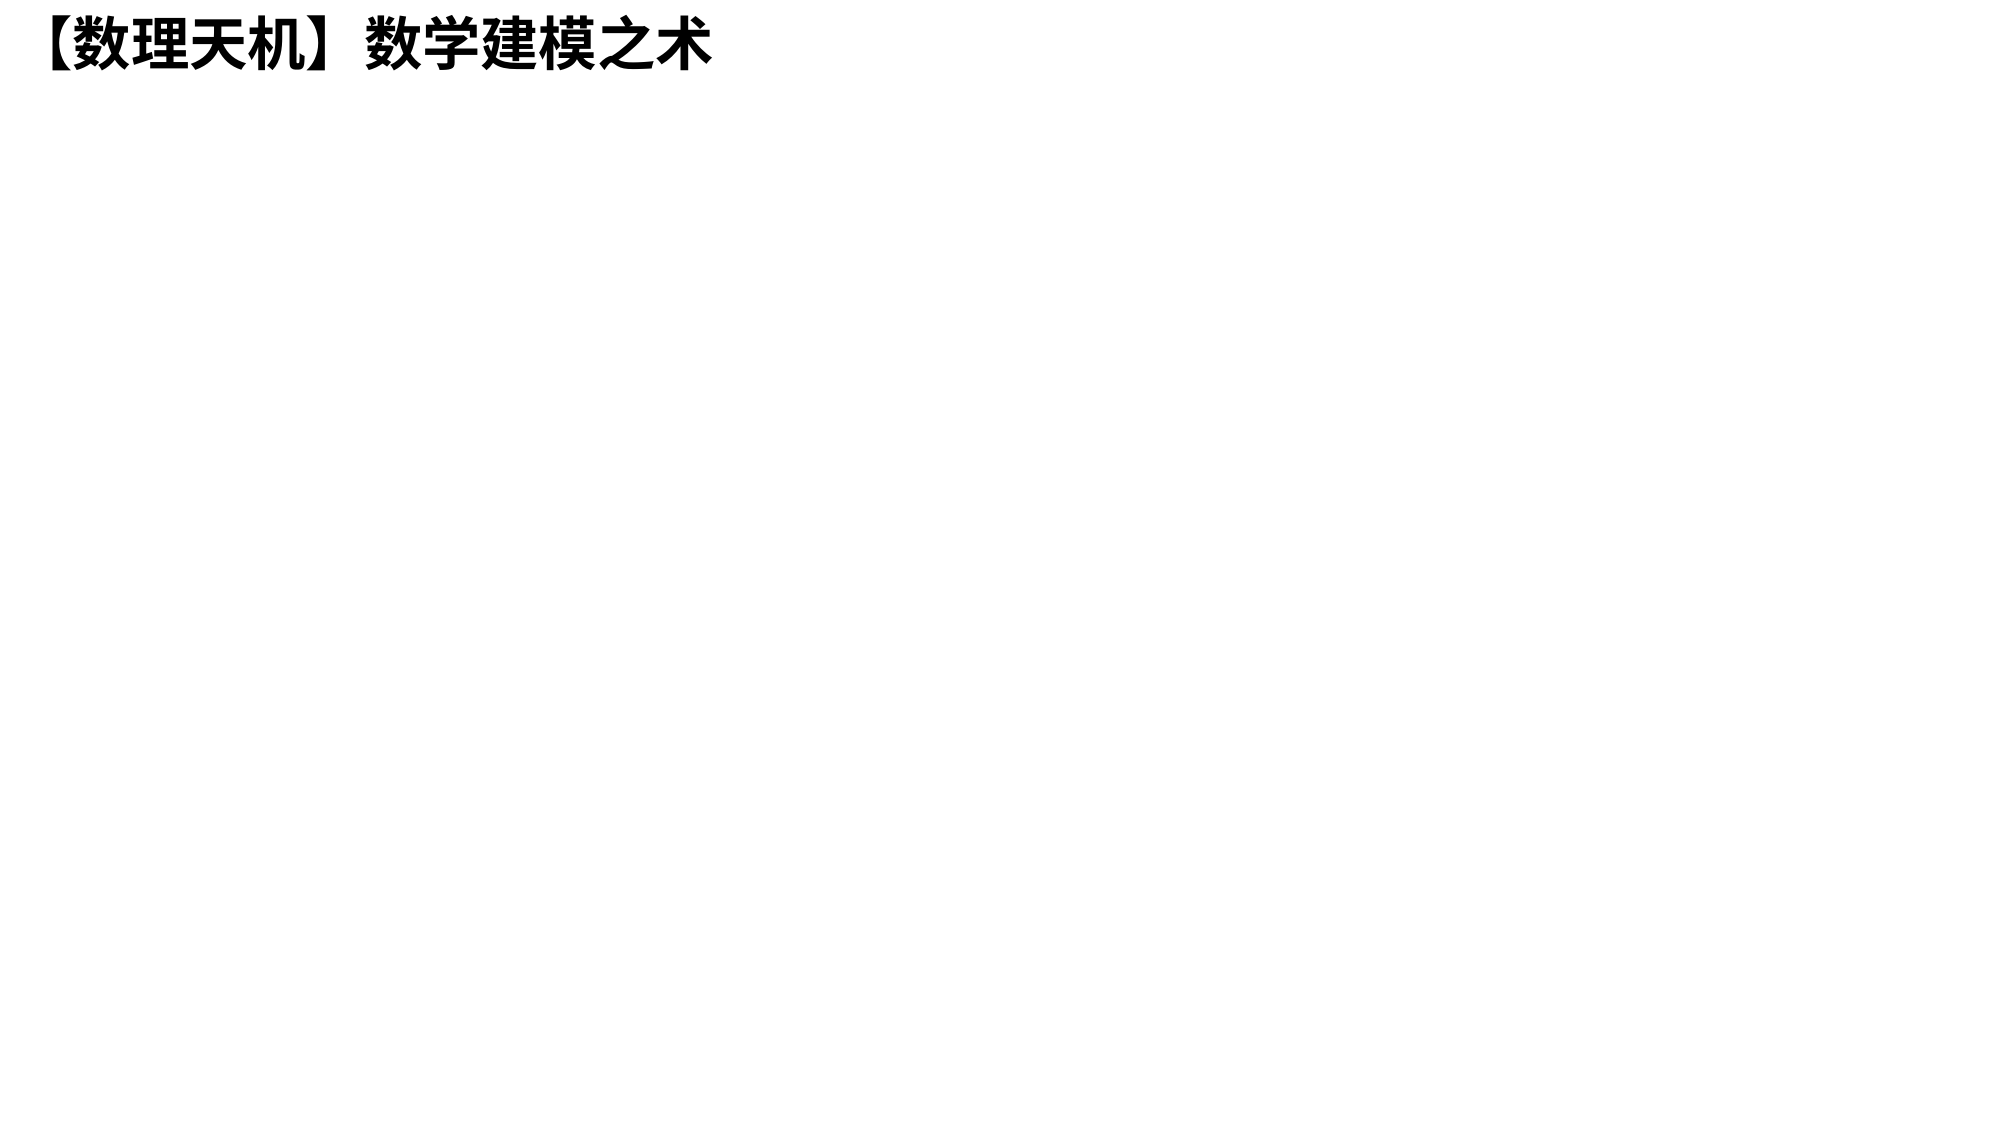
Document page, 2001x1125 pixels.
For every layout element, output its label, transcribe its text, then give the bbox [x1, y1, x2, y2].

text_box 【数理天机】数学建模之术 [0, 0, 762, 85]
